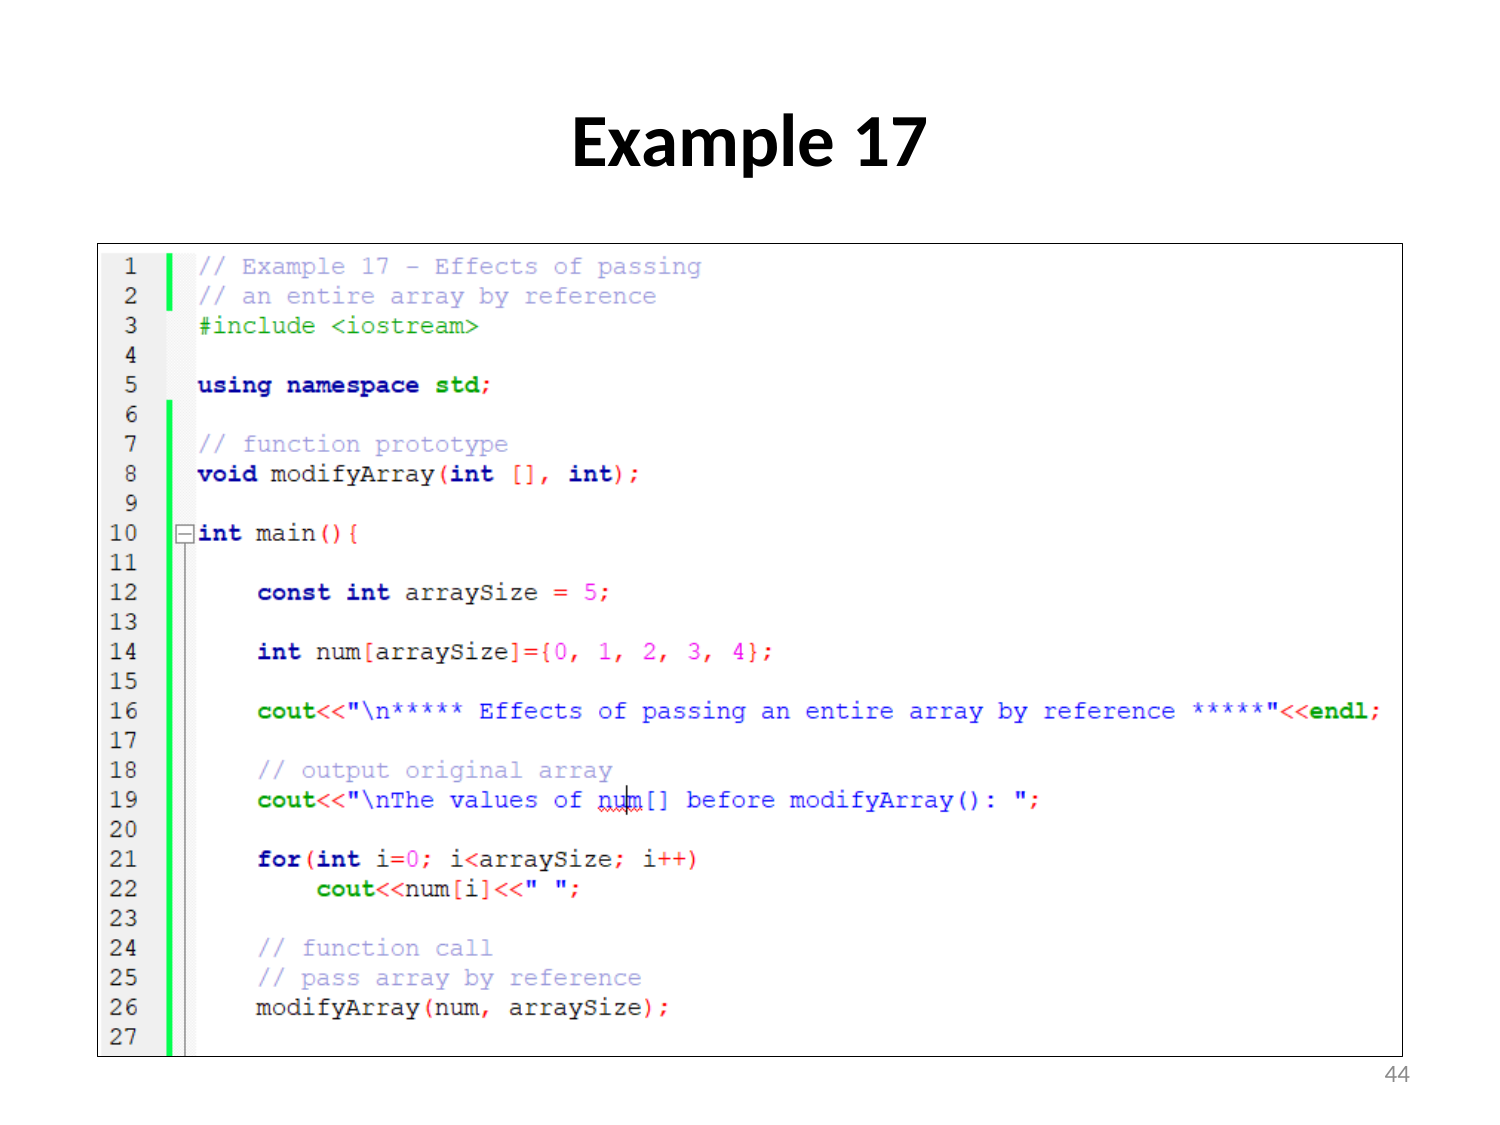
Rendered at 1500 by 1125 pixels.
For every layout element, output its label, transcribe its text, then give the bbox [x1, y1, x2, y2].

slide_number 44 [1074, 1042, 1425, 1103]
picture [97, 243, 1403, 1057]
title Example 17 [75, 42, 1425, 231]
